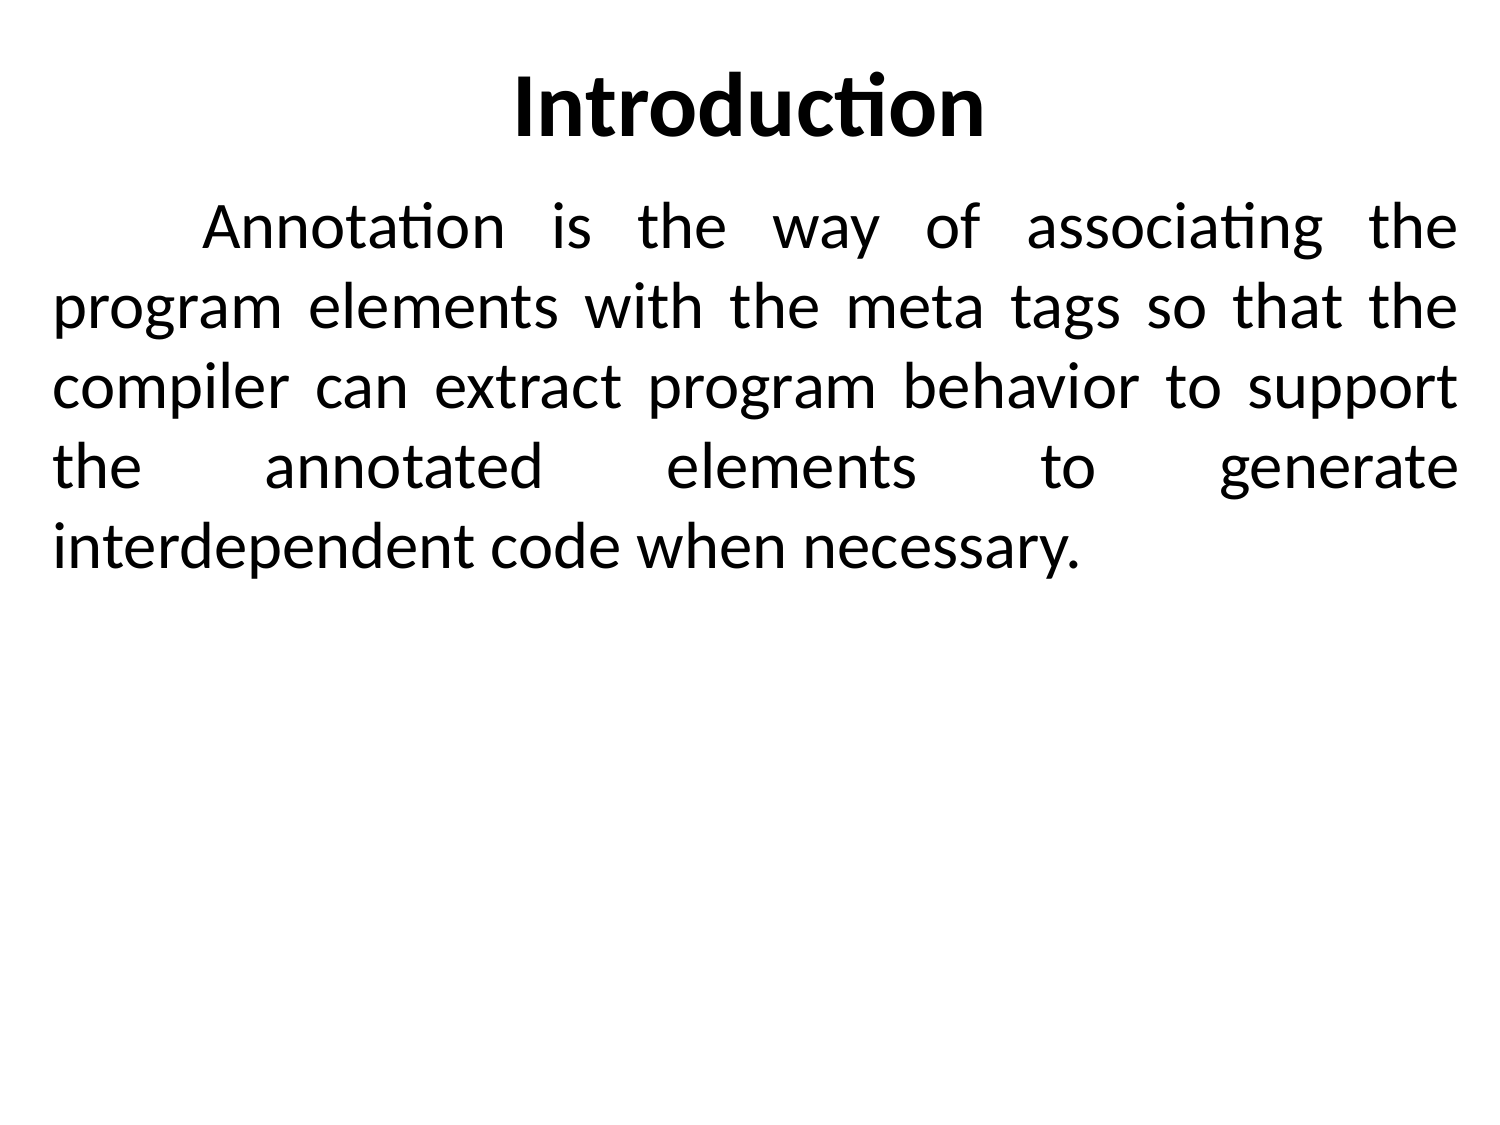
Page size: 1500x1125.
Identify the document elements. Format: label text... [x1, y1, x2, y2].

text_box Annotation is the way of associating the program elements with the meta tags so that the compiler can extract program behavior to support the annotated elements to generate interdependent code when necessary. [37, 174, 1475, 590]
title Introduction [0, 24, 1500, 175]
